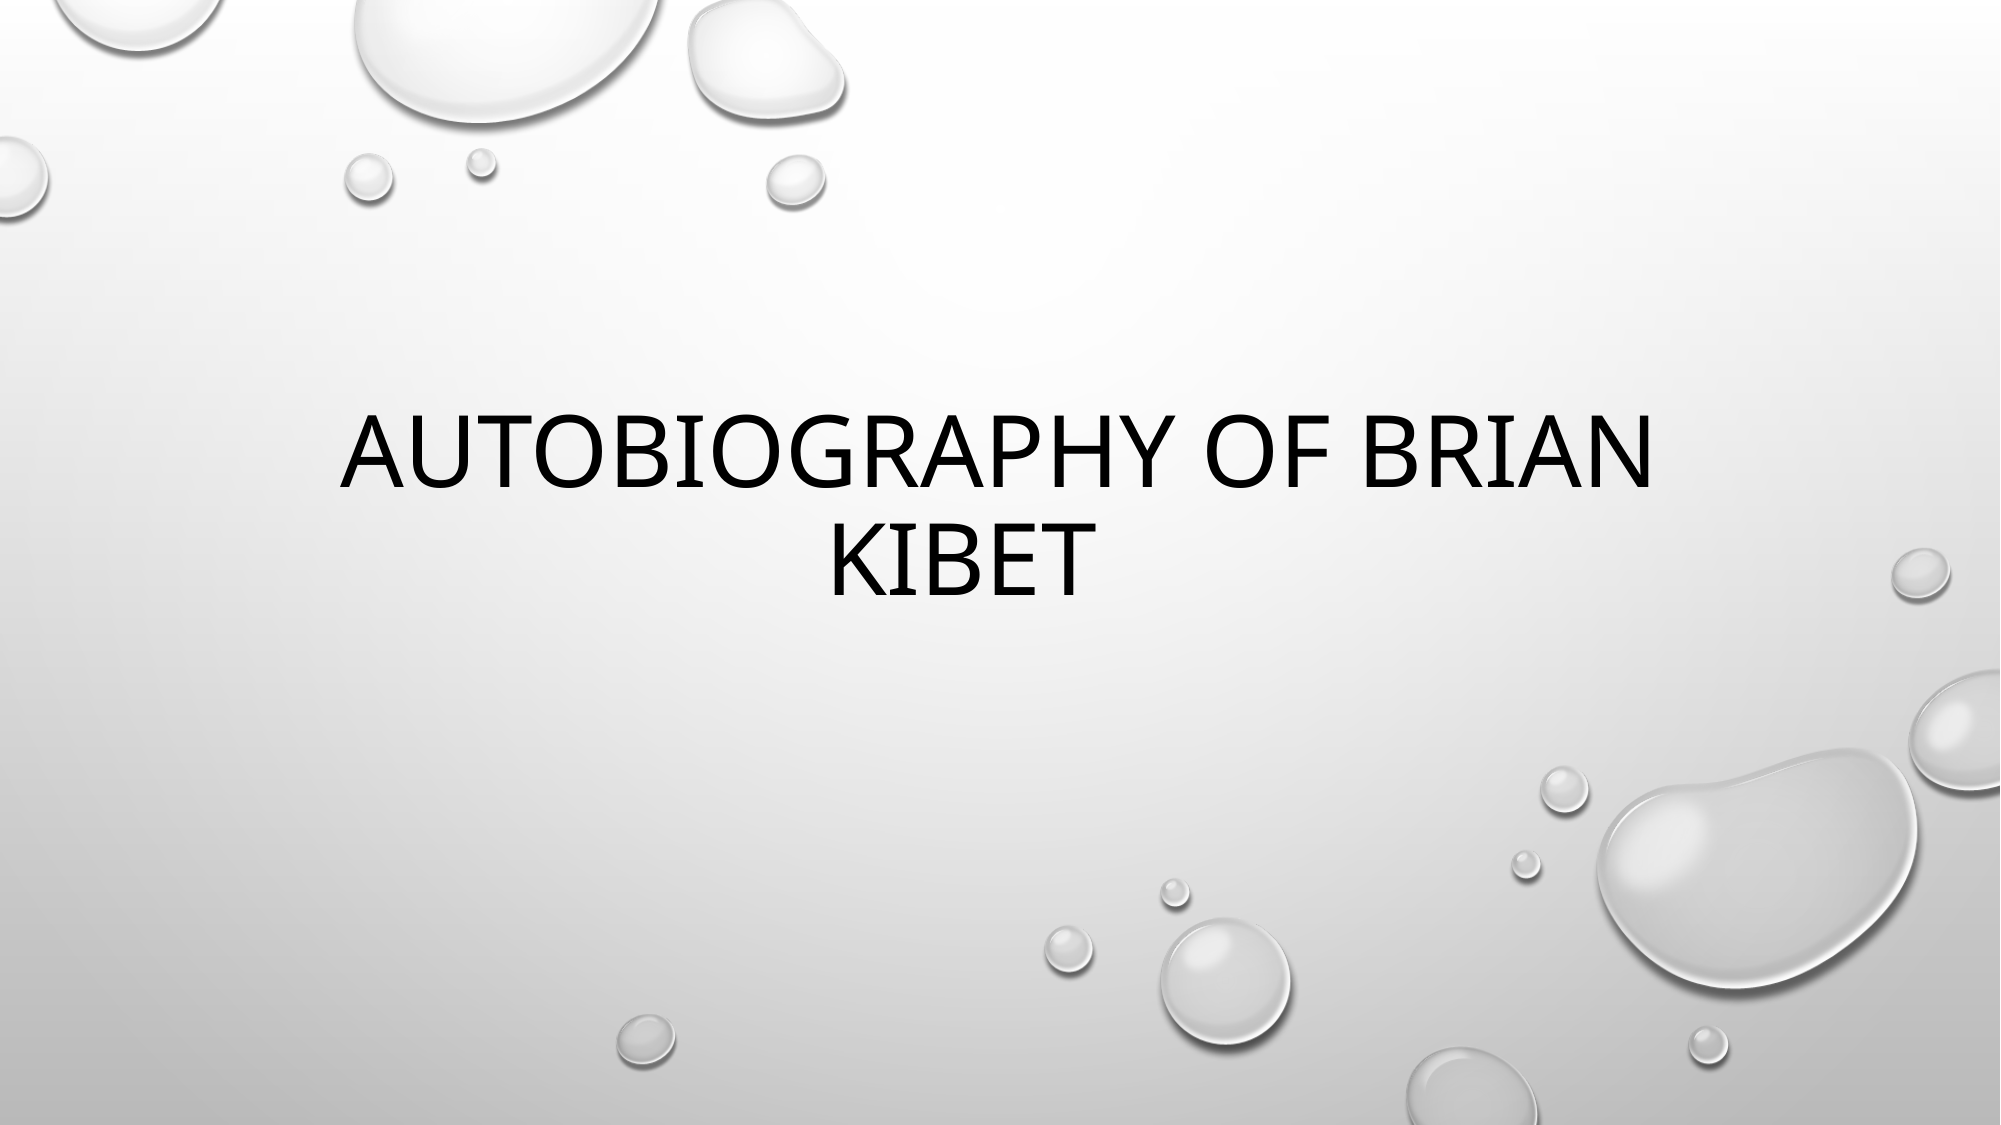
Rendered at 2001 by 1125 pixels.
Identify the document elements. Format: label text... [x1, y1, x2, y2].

subtitle [287, 637, 1713, 863]
picture [0, 0, 2000, 1125]
title Autobiography OF BRIAN KIBET [287, 213, 1713, 625]
